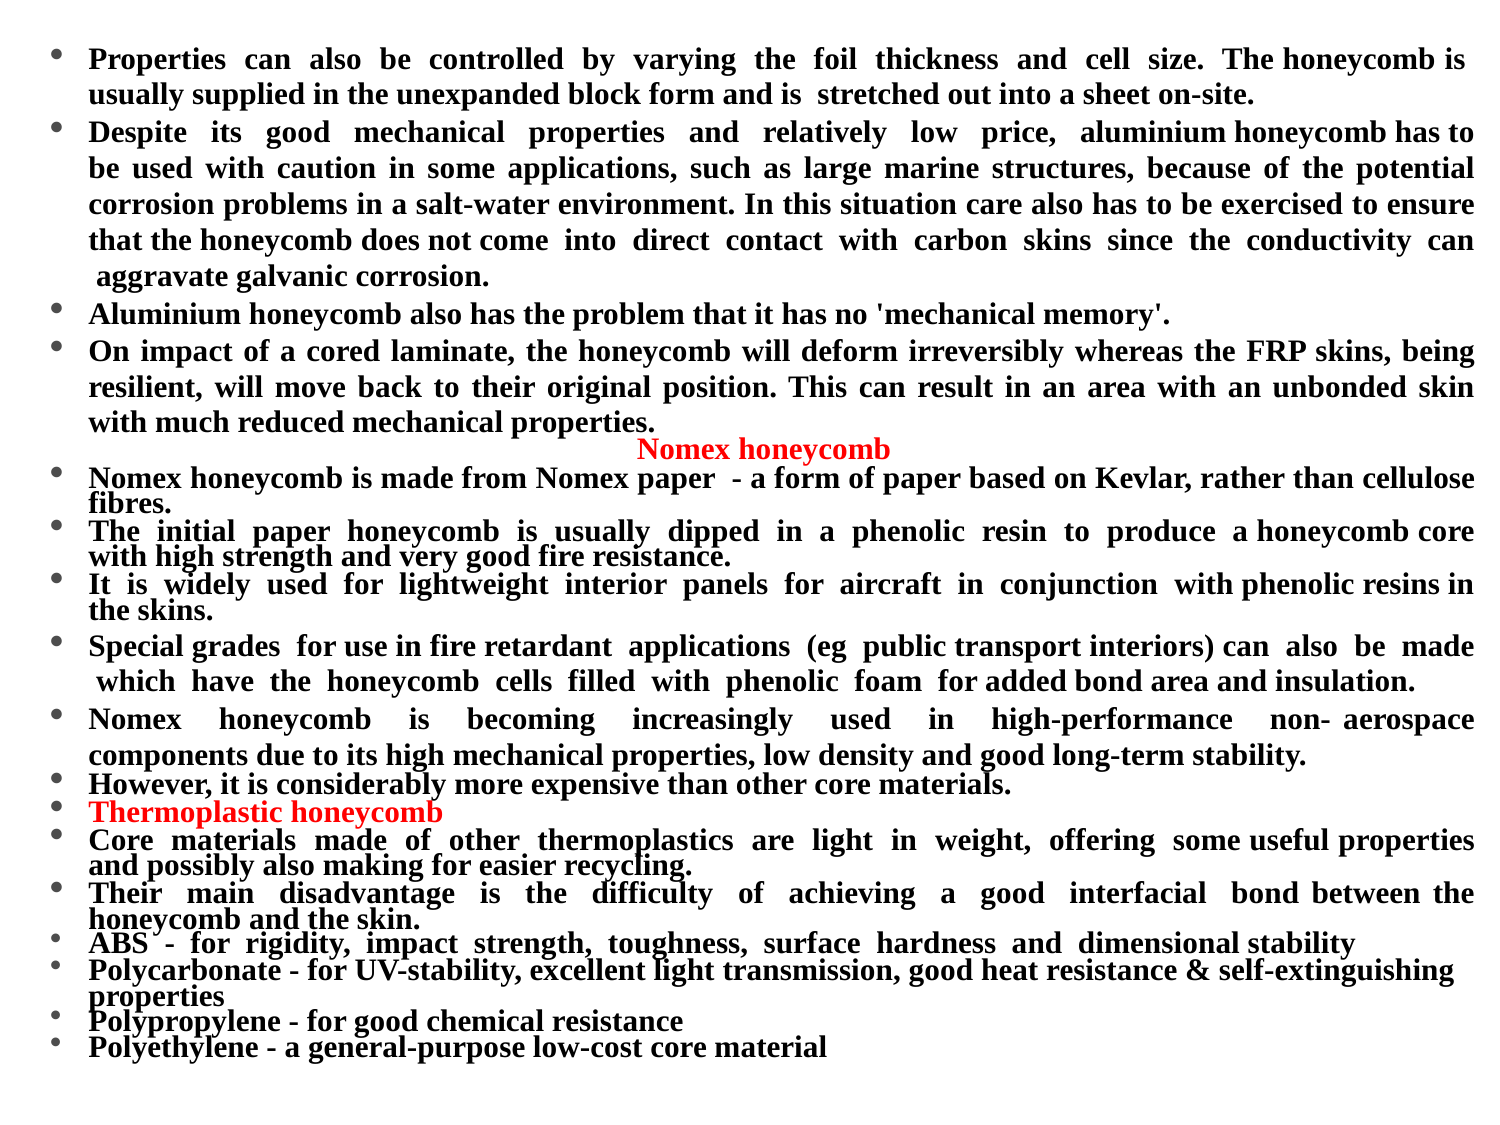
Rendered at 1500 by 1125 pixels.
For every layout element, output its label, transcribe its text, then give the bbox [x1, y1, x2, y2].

text_box Properties can also be controlled by varying the foil thickness and cell size. The honeycomb is usually supplied in the unexpanded block form and is stretched out into a sheet on-site. Despite its good mechanical properties and relatively low price, aluminium honeycomb has to be used with caution in some applications, such as large marine structures, because of the potential corrosion problems in a salt-water environment. In this situation care also has to be exercised to ensure that the honeycomb does not come into direct contact with carbon skins since the conductivity can aggravate galvanic corrosion. Aluminium honeycomb also has the problem that it has no 'mechanical memory'. On impact of a cored laminate, the honeycomb will deform irreversibly whereas the FRP skins, being resilient, will move back to their original position. This can result in an area with an unbonded skin with much reduced mechanical properties. Nomex honeycomb Nomex honeycomb is made from Nomex paper - a form of paper based on Kevlar, rather than cellulose fibres. The initial paper honeycomb is usually dipped in a phenolic resin to produce a honeycomb core with high strength and very good fire resistance. It is widely used for lightweight interior panels for aircraft in conjunction with phenolic resins in the skins. Special grades for use in fire retardant applications (eg public transport interiors) can also be made which have the honeycomb cells filled with phenolic foam for added bond area and insulation. Nomex honeycomb is becoming increasingly used in high-performance non- aerospace components due to its high mechanical properties, low density and good long-term stability. However, it is considerably more expensive than other core materials. Thermoplastic honeycomb Core materials made of other thermoplastics are light in weight, offering some useful properties and possibly also making for easier recycling. Their main disadvantage is the difficulty of achieving a good interfacial bond between the honeycomb and the skin. ABS - for rigidity, impact strength, toughness, surface hardness and dimensional stability Polycarbonate - for UV-stability, excellent light transmission, good heat resistance & self-extinguishing properties Polypropylene - for good chemical resistance Polyethylene - a general-purpose low-cost core material [11, 40, 1478, 1064]
